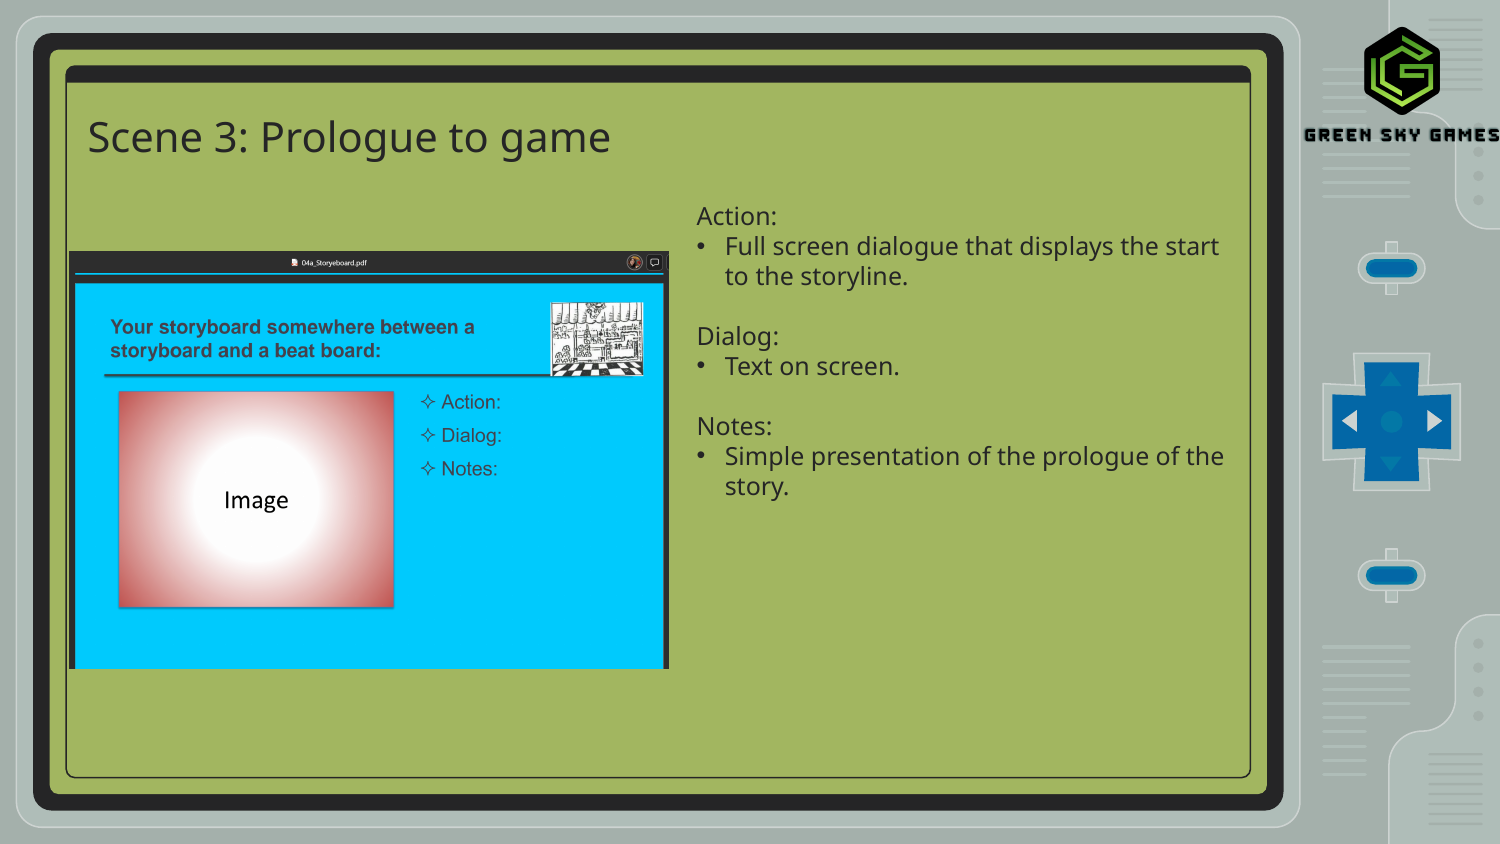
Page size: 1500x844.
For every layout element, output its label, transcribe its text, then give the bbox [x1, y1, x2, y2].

picture [68, 250, 670, 670]
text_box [1322, 353, 1461, 491]
picture [308, 326, 316, 331]
list Action: Full screen dialogue that displays the start to the storyline. Dialog: Text on screen. Notes: Simple presentation of the prologue of the story. [681, 185, 1245, 756]
picture [404, 322, 408, 333]
picture [389, 326, 401, 332]
picture [1285, 0, 1500, 184]
title Scene 3: Prologue to game [72, 95, 1224, 171]
picture [348, 347, 353, 356]
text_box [1358, 241, 1426, 295]
picture [437, 326, 445, 331]
picture [382, 320, 389, 333]
picture [336, 320, 342, 333]
picture [262, 347, 267, 356]
picture [365, 324, 373, 331]
picture [119, 392, 393, 607]
picture [253, 320, 259, 333]
picture [551, 303, 643, 376]
picture [301, 347, 307, 356]
picture [426, 324, 434, 331]
picture [449, 324, 457, 333]
picture [171, 322, 175, 333]
picture [347, 324, 355, 332]
picture [209, 320, 216, 333]
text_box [1358, 548, 1426, 603]
